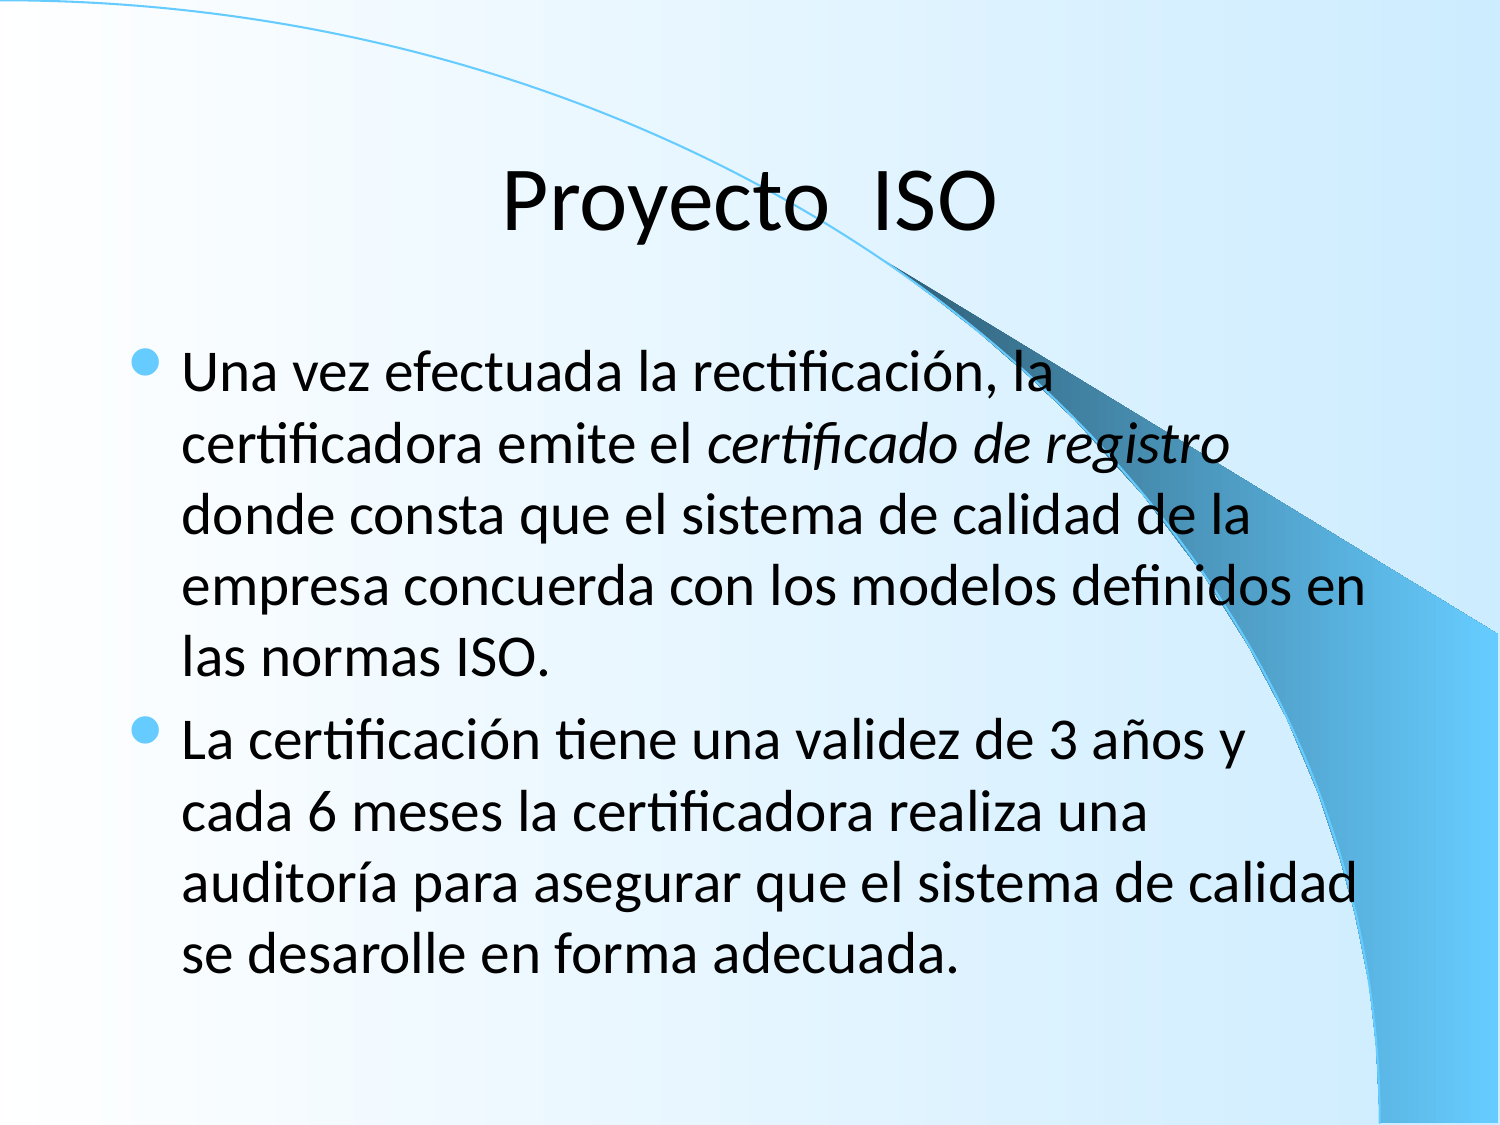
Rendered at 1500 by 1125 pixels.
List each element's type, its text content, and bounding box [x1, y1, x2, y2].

list Una vez efectuada la rectificación, la certificadora emite el certificado de registro donde consta que el sistema de calidad de la empresa concuerda con los modelos definidos en las normas ISO. La certificación tiene una validez de 3 años y cada 6 meses la certificadora realiza una auditoría para asegurar que el sistema de calidad se desarolle en forma adecuada. [112, 324, 1388, 1001]
title Proyecto ISO [112, 99, 1388, 288]
